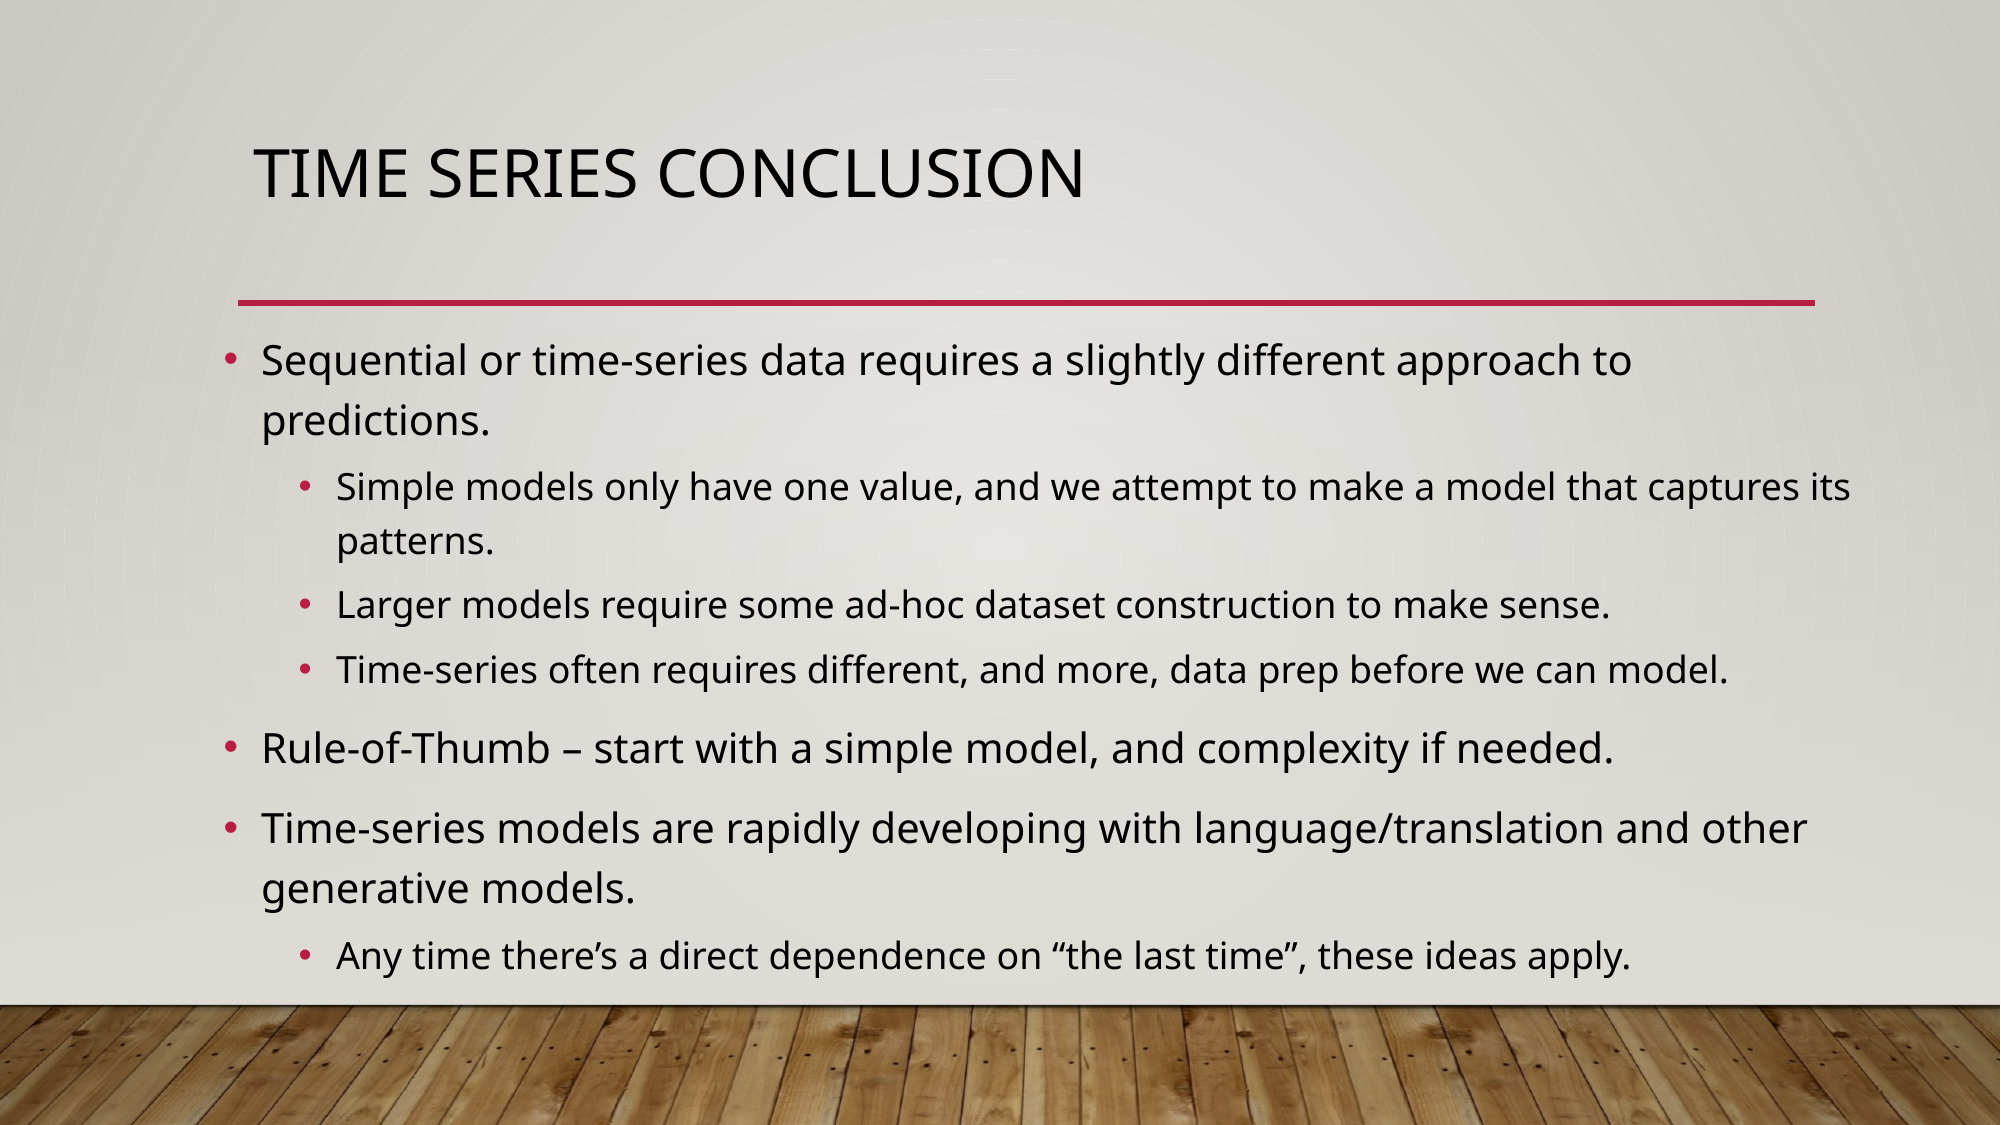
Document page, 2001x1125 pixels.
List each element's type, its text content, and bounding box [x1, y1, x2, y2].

list Sequential or time-series data requires a slightly different approach to predictions. Simple models only have one value, and we attempt to make a model that captures its patterns. Larger models require some ad-hoc dataset construction to make sense. Time-series often requires different, and more, data prep before we can model. Rule-of-Thumb – start with a simple model, and complexity if needed. Time-series models are rapidly developing with language/translation and other generative models. Any time there’s a direct dependence on “the last time”, these ideas apply. [208, 315, 1872, 993]
picture [0, 1005, 2000, 1125]
title Time Series Conclusion [238, 131, 1814, 305]
